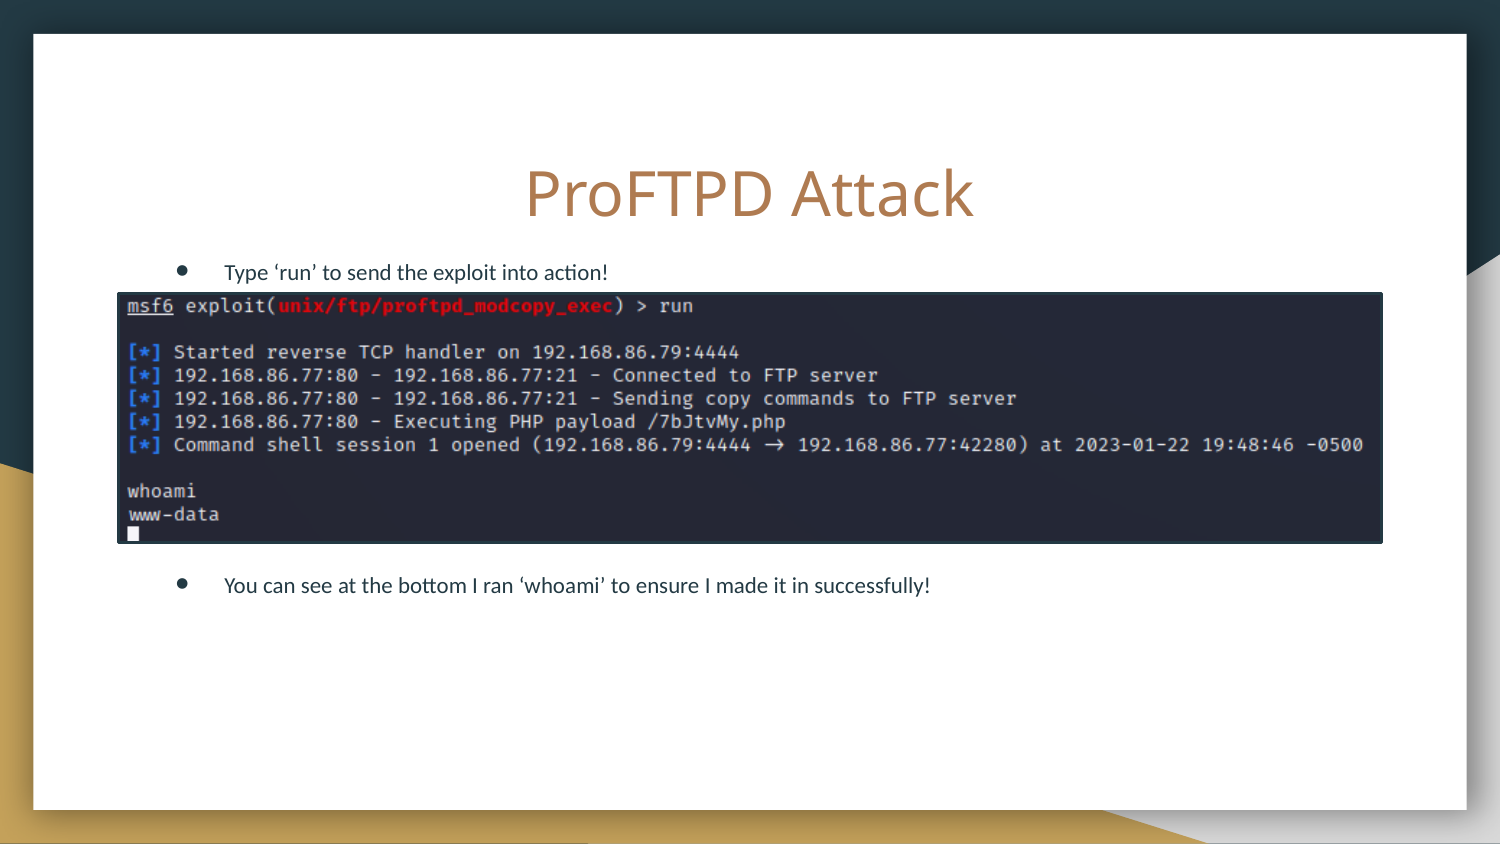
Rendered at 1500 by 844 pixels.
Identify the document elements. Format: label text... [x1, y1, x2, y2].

list Type ‘run’ to send the exploit into action! [134, 238, 1366, 292]
list You can see at the bottom I ran ‘whoami’ to ensure I made it in successfully! [134, 551, 1366, 844]
title ProFTPD Attack [134, 138, 1366, 238]
picture [119, 295, 1381, 541]
